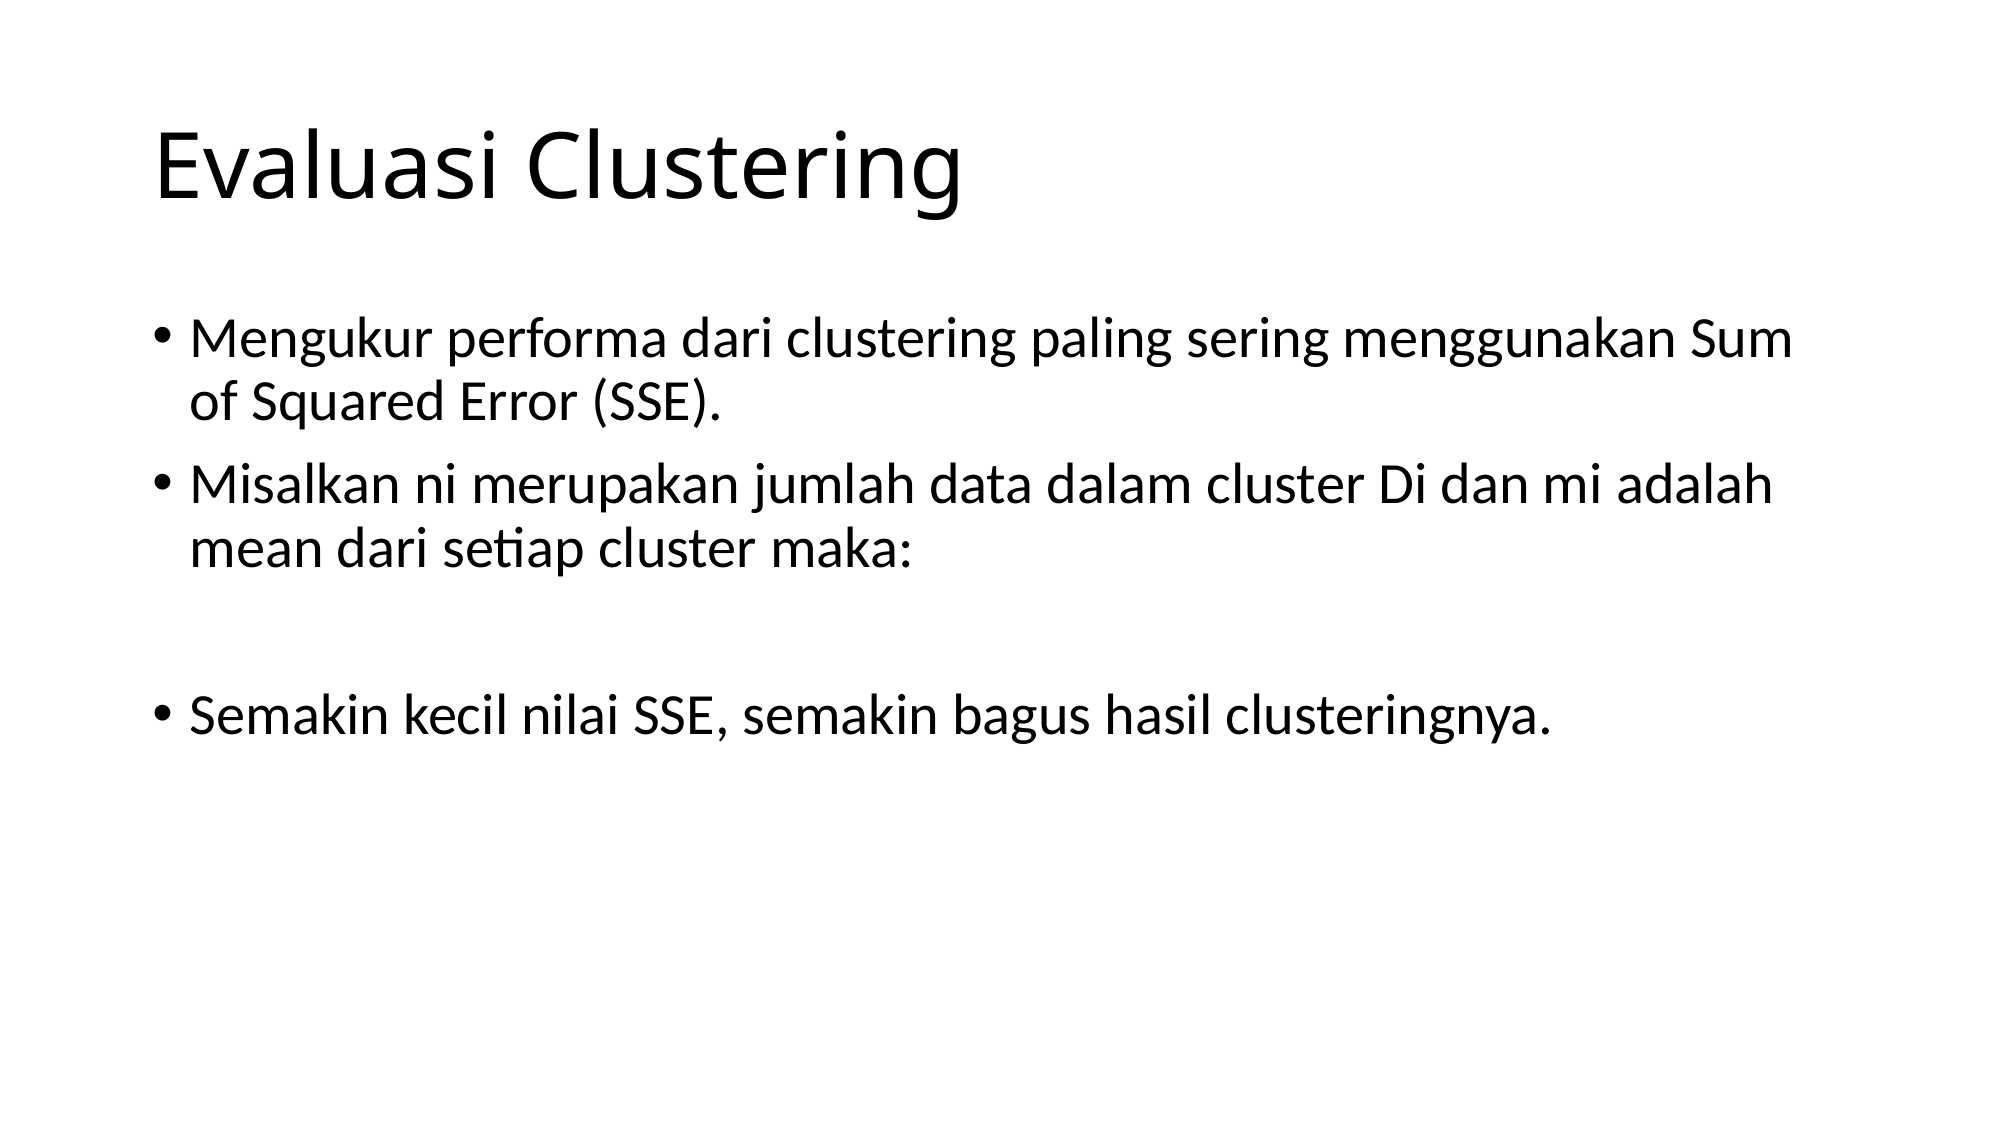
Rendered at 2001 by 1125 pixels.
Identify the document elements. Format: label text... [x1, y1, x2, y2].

title Evaluasi Clustering [137, 59, 1863, 278]
